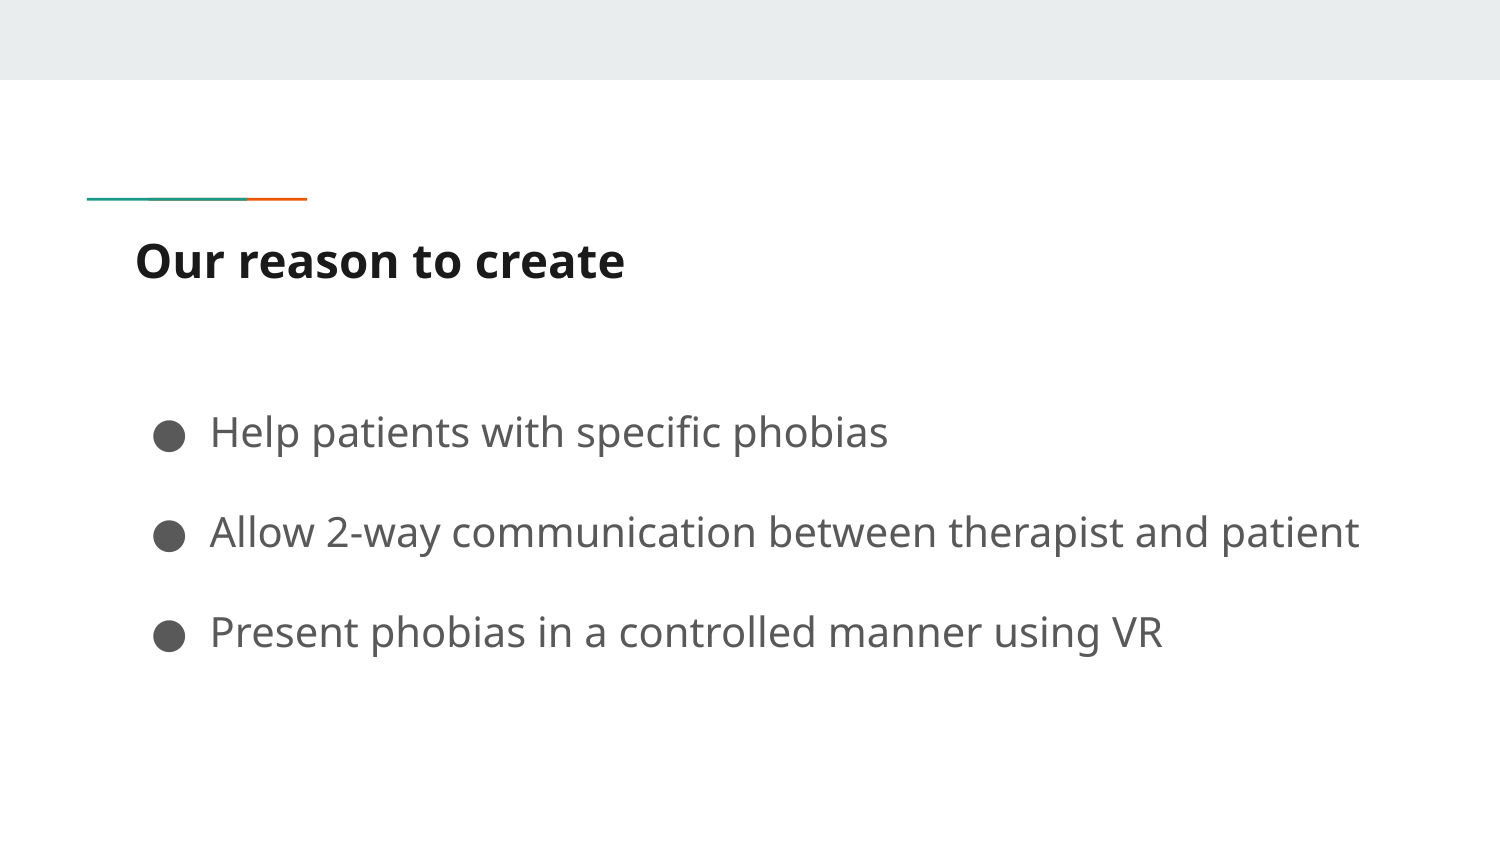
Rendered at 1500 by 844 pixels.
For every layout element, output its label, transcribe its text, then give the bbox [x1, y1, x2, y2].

list Help patients with specific phobias Allow 2-way communication between therapist and patient Present phobias in a controlled manner using VR [119, 341, 1460, 778]
title Our reason to create [119, 216, 1381, 305]
